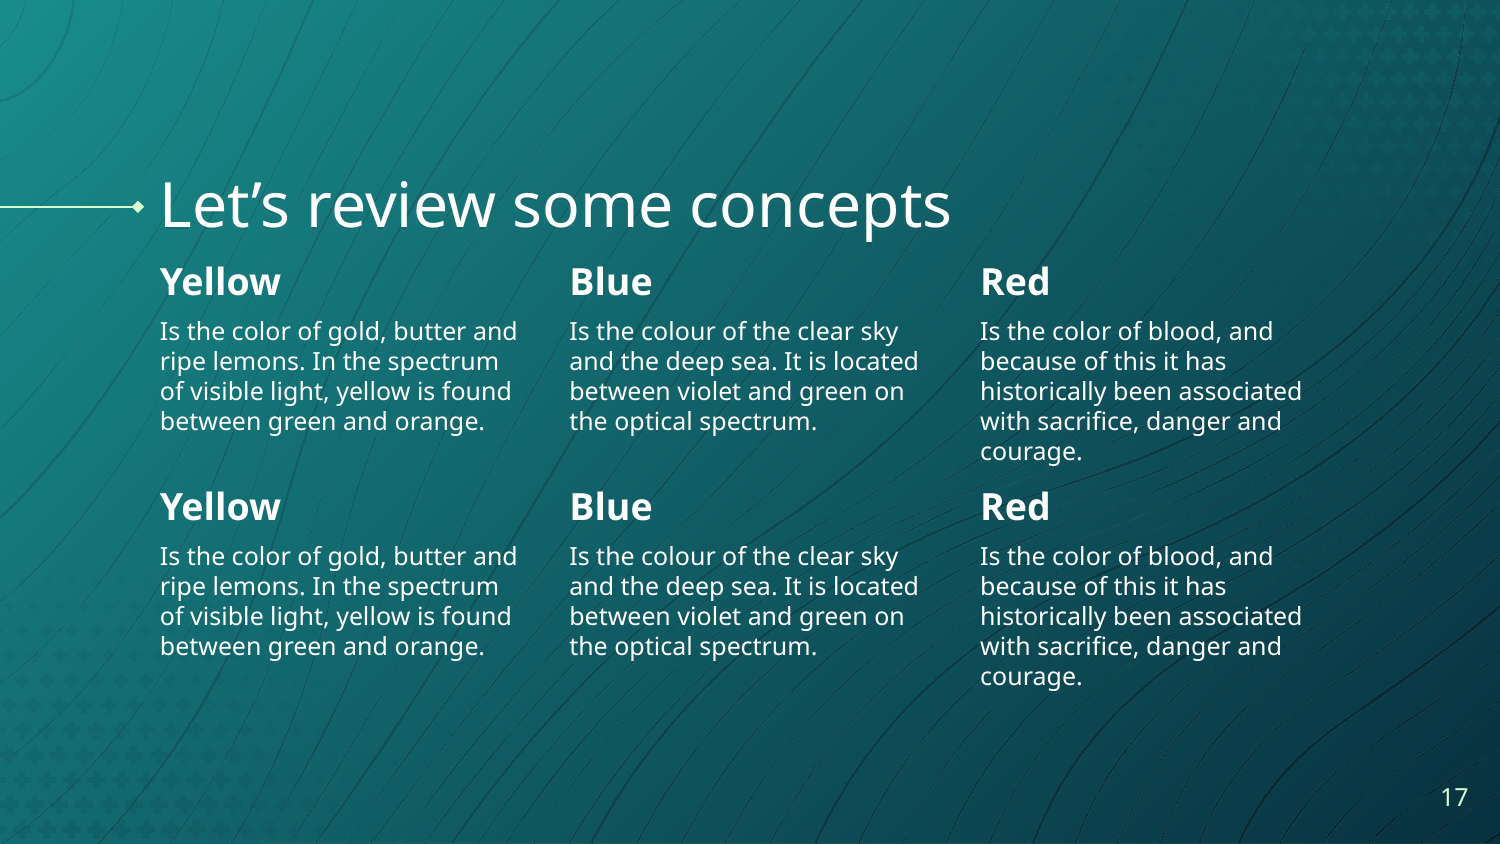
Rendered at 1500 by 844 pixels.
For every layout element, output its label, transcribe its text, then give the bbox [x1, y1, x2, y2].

slide_number 17 [1378, 766, 1469, 832]
list Red Is the color of blood, and because of this it has historically been associated with sacrifice, danger and courage. [980, 483, 1342, 684]
list Blue Is the colour of the clear sky and the deep sea. It is located between violet and green on the optical spectrum. [569, 258, 931, 459]
list Red Is the color of blood, and because of this it has historically been associated with sacrifice, danger and courage. [980, 258, 1342, 459]
list Yellow Is the color of gold, butter and ripe lemons. In the spectrum of visible light, yellow is found between green and orange. [159, 483, 522, 684]
list Blue Is the colour of the clear sky and the deep sea. It is located between violet and green on the optical spectrum. [569, 483, 931, 684]
title Let’s review some concepts [159, 174, 1340, 240]
list Yellow Is the color of gold, butter and ripe lemons. In the spectrum of visible light, yellow is found between green and orange. [159, 258, 522, 459]
